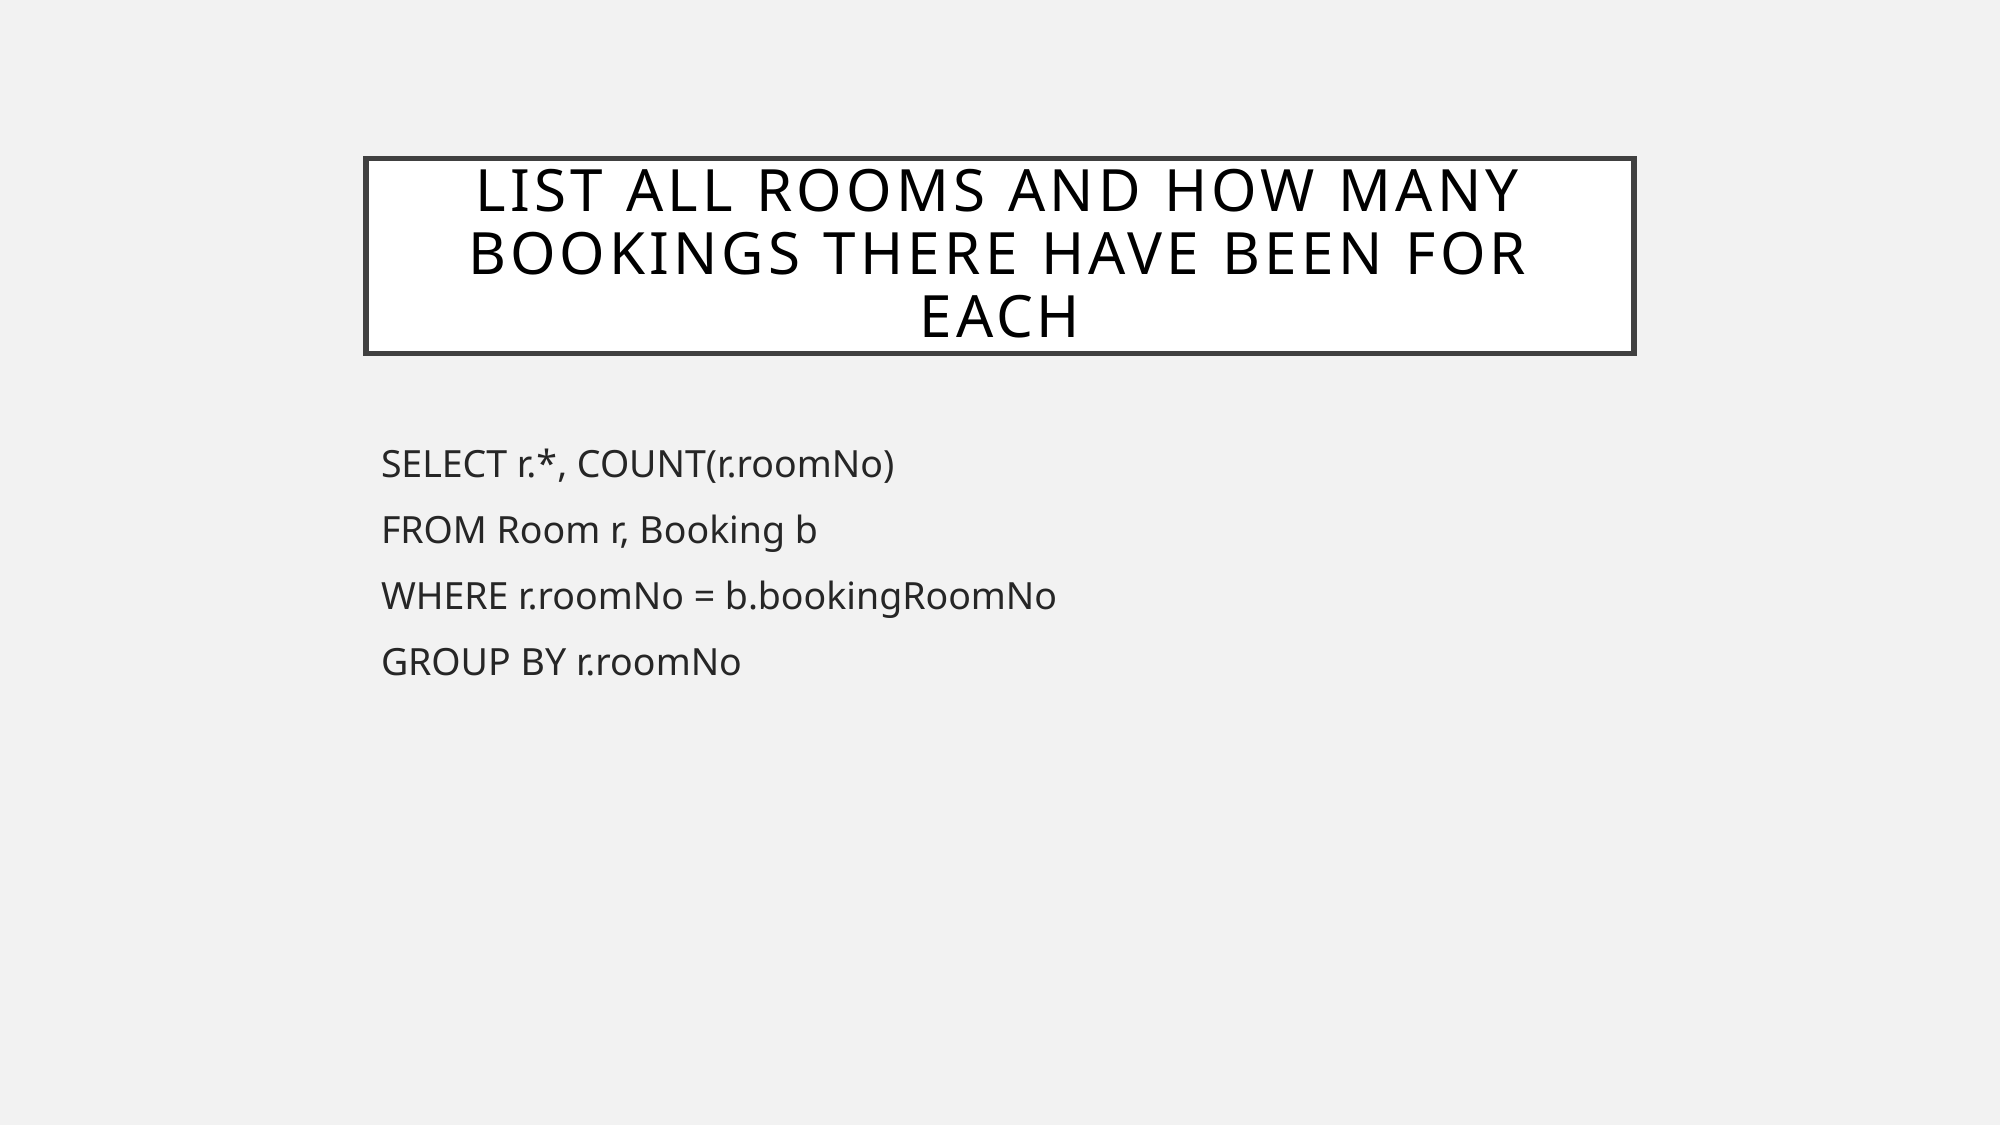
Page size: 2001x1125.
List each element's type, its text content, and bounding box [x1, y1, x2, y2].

list SELECT r.*, COUNT(r.roomNo) FROM Room r, Booking b WHERE r.roomNo = b.bookingRoomNo GROUP BY r.roomNo [366, 432, 1634, 942]
title List all rooms and how many bookings there have been for each [363, 156, 1637, 356]
